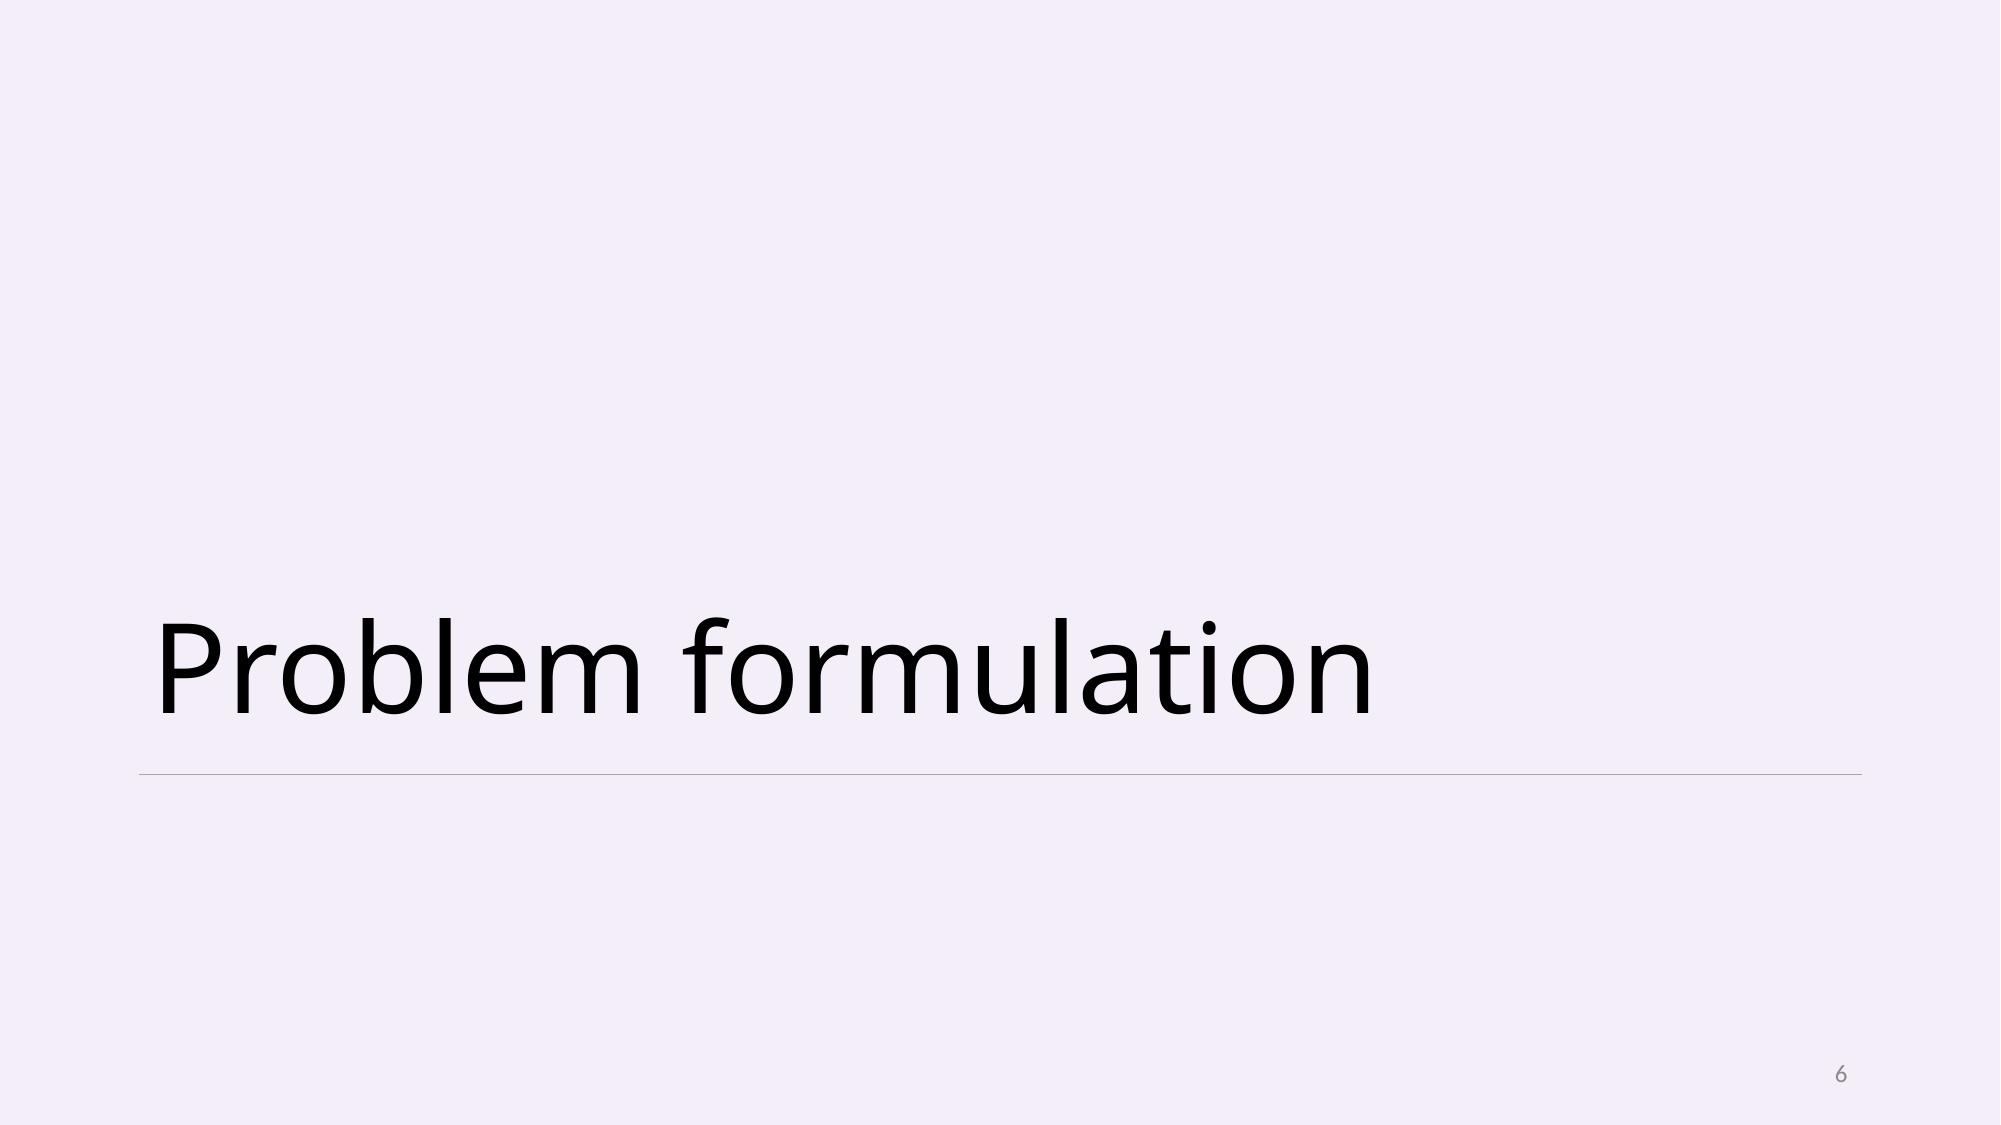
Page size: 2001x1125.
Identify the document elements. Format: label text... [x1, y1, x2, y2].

slide_number 6 [1412, 1042, 1863, 1103]
title Problem formulation [136, 280, 1862, 749]
